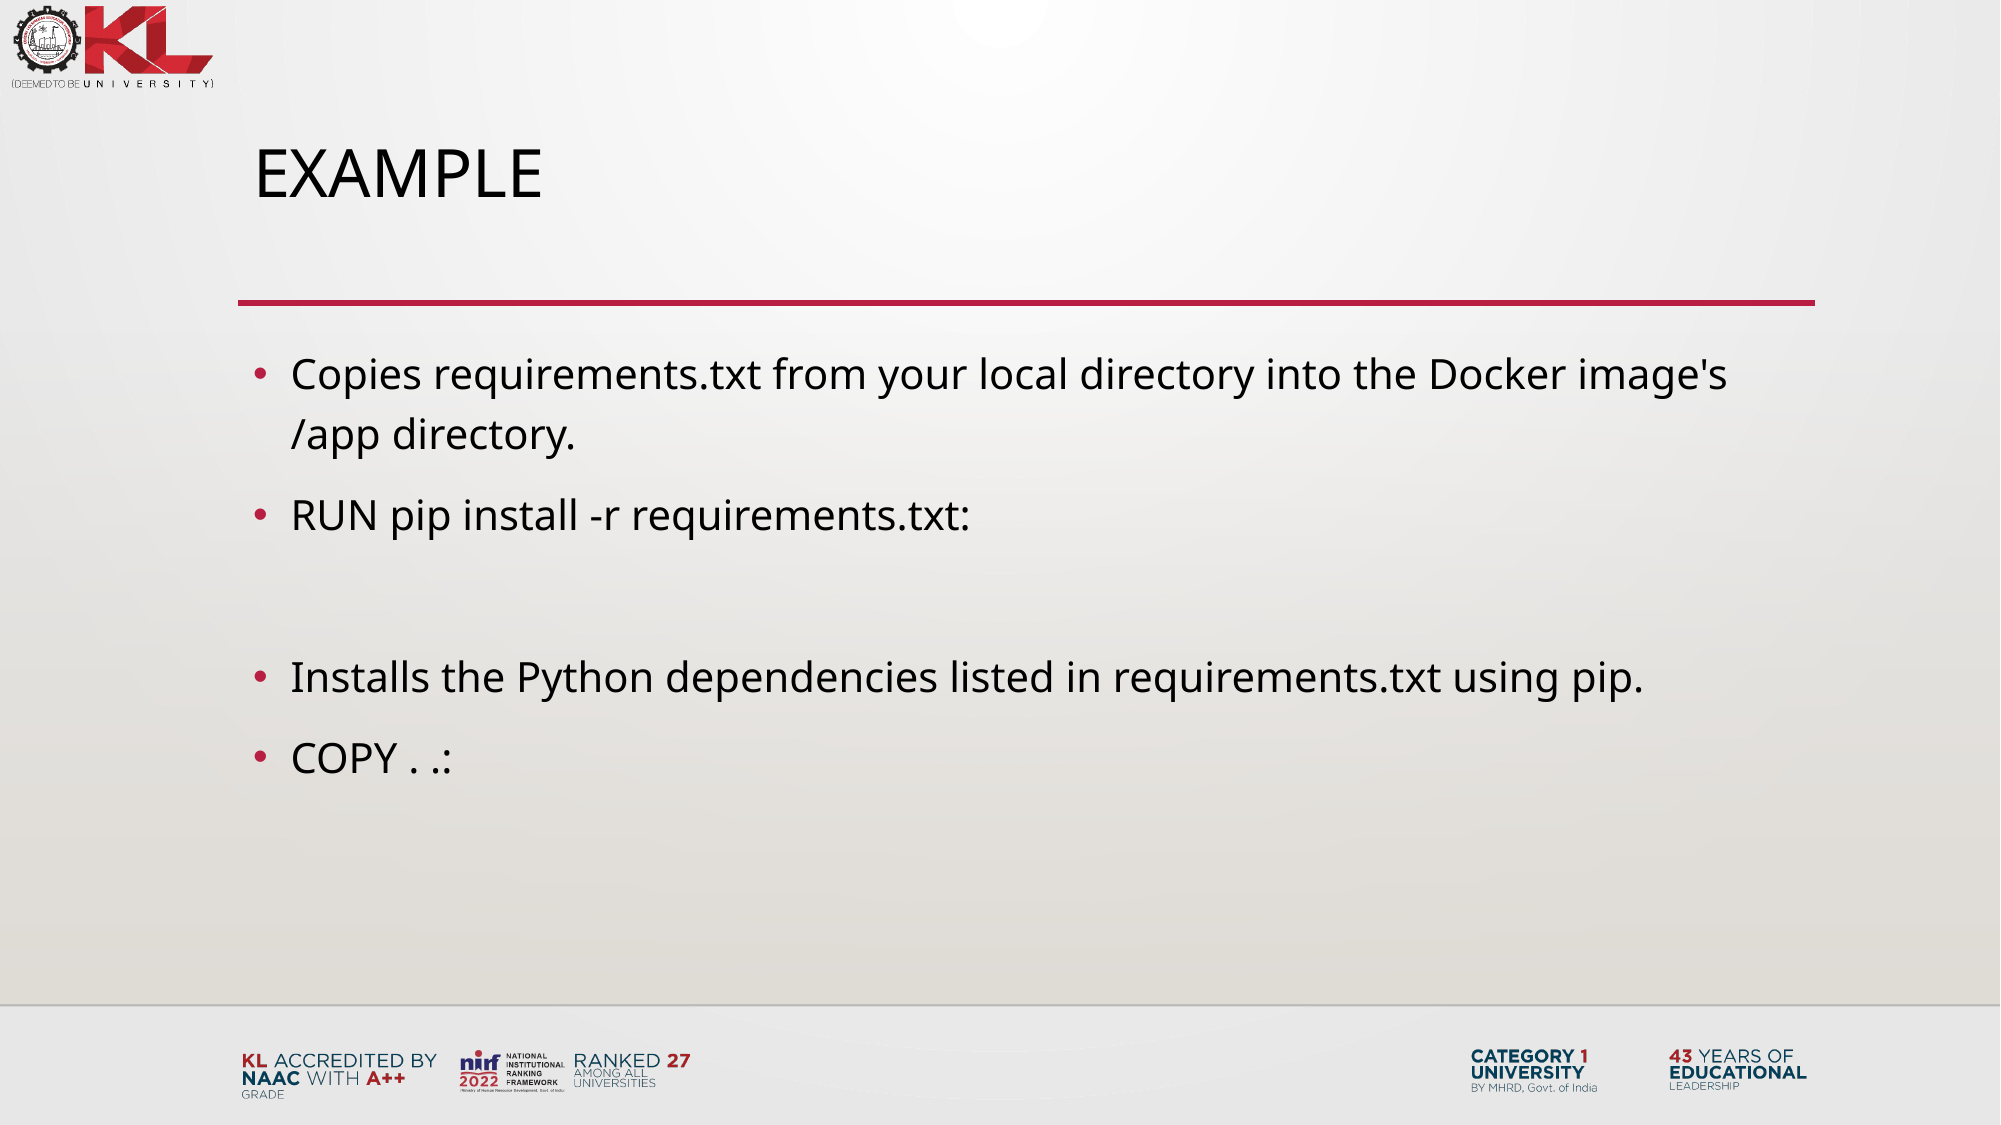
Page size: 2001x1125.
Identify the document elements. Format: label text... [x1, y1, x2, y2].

picture [1447, 1045, 1814, 1101]
title example [238, 131, 1814, 305]
picture [238, 1045, 716, 1103]
picture [12, 5, 213, 88]
list Copies requirements.txt from your local directory into the Docker image's /app directory. RUN pip install -r requirements.txt: Installs the Python dependencies listed in requirements.txt using pip. COPY . .: [238, 330, 1814, 897]
